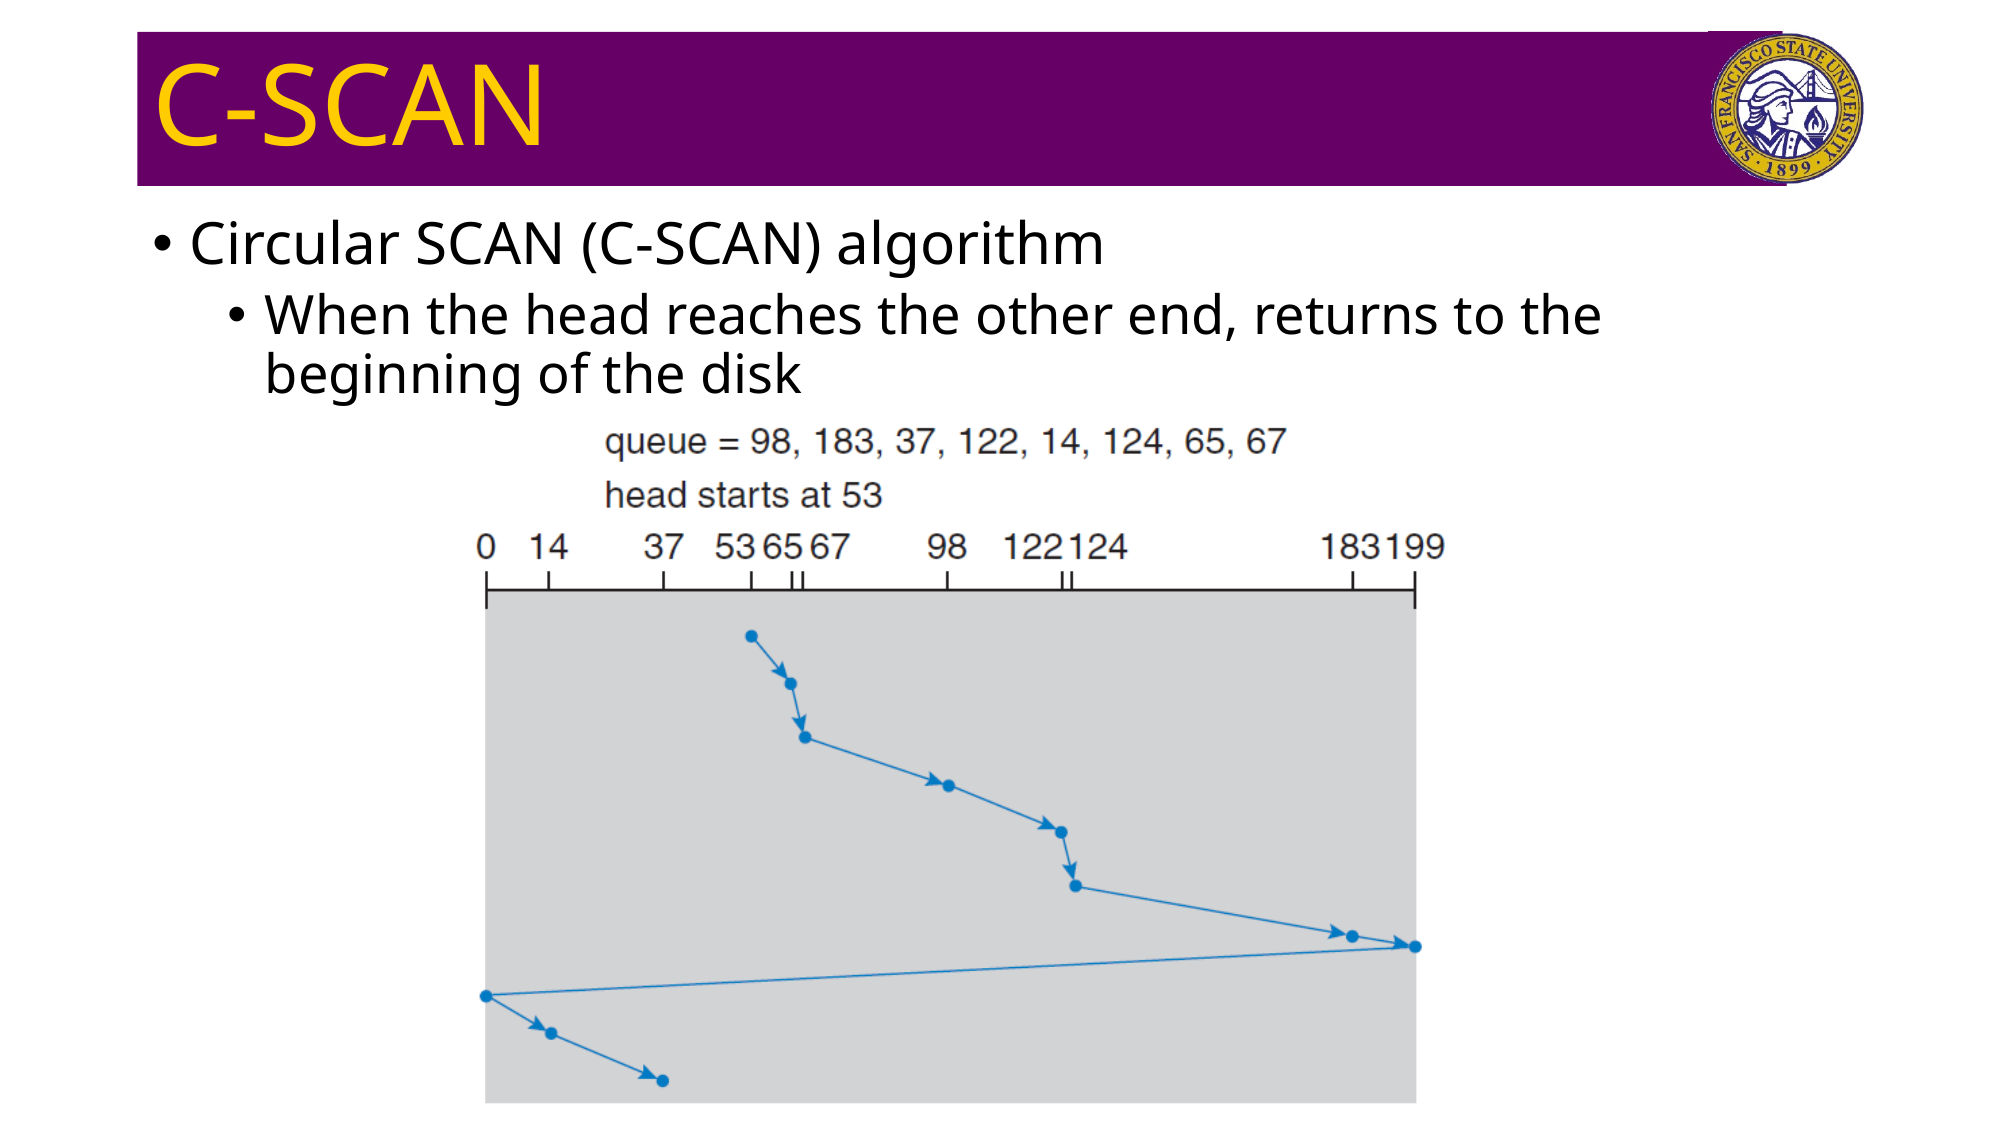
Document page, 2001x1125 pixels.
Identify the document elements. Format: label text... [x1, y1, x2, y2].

title C-SCAN [137, 31, 1711, 186]
picture [461, 412, 1453, 1125]
list Circular SCAN (C-SCAN) algorithm When the head reaches the other end, returns to the beginning of the disk [137, 207, 1879, 1083]
picture [1711, 31, 1865, 186]
